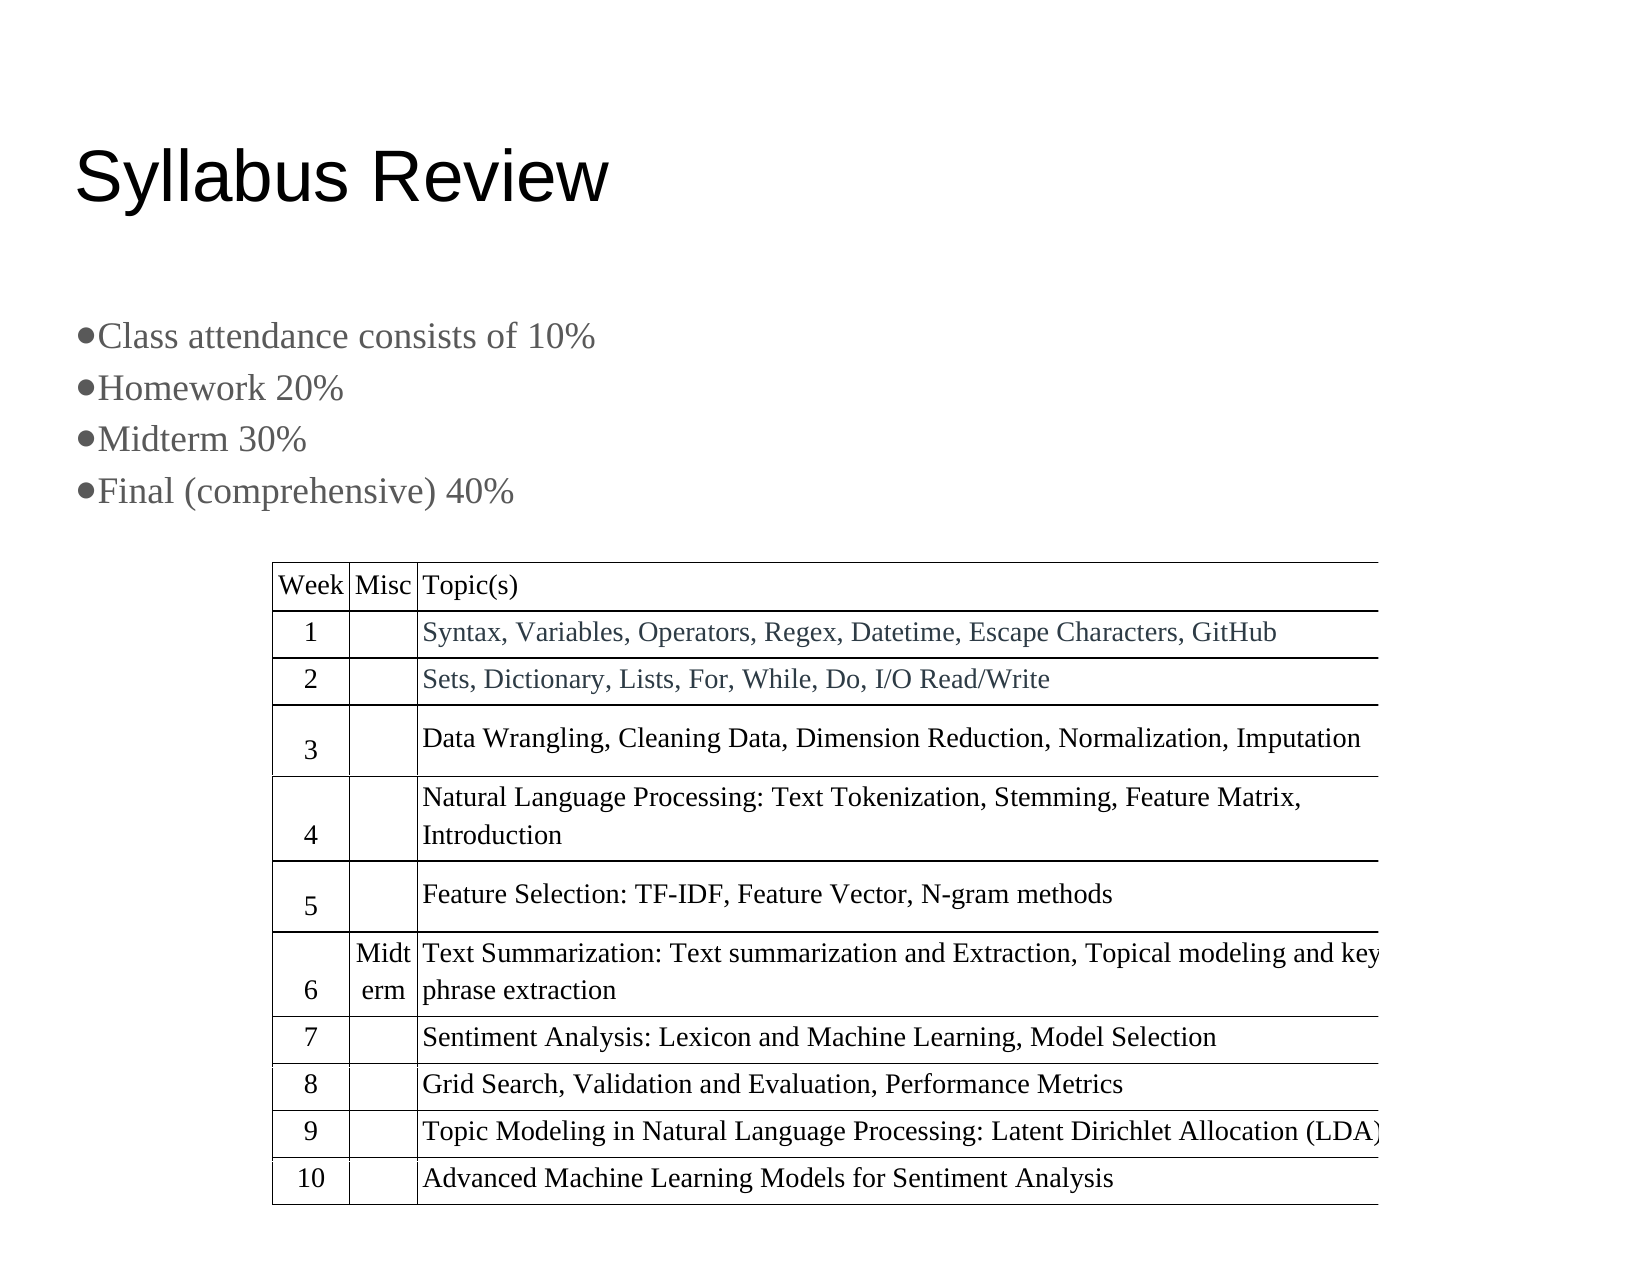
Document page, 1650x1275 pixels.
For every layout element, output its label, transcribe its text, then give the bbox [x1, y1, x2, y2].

title Syllabus Review [56, 110, 1594, 253]
list Class attendance consists of 10% Homework 20% Midterm 30% Final (comprehensive) 40% [56, 285, 1594, 1133]
picture [271, 561, 1379, 1242]
